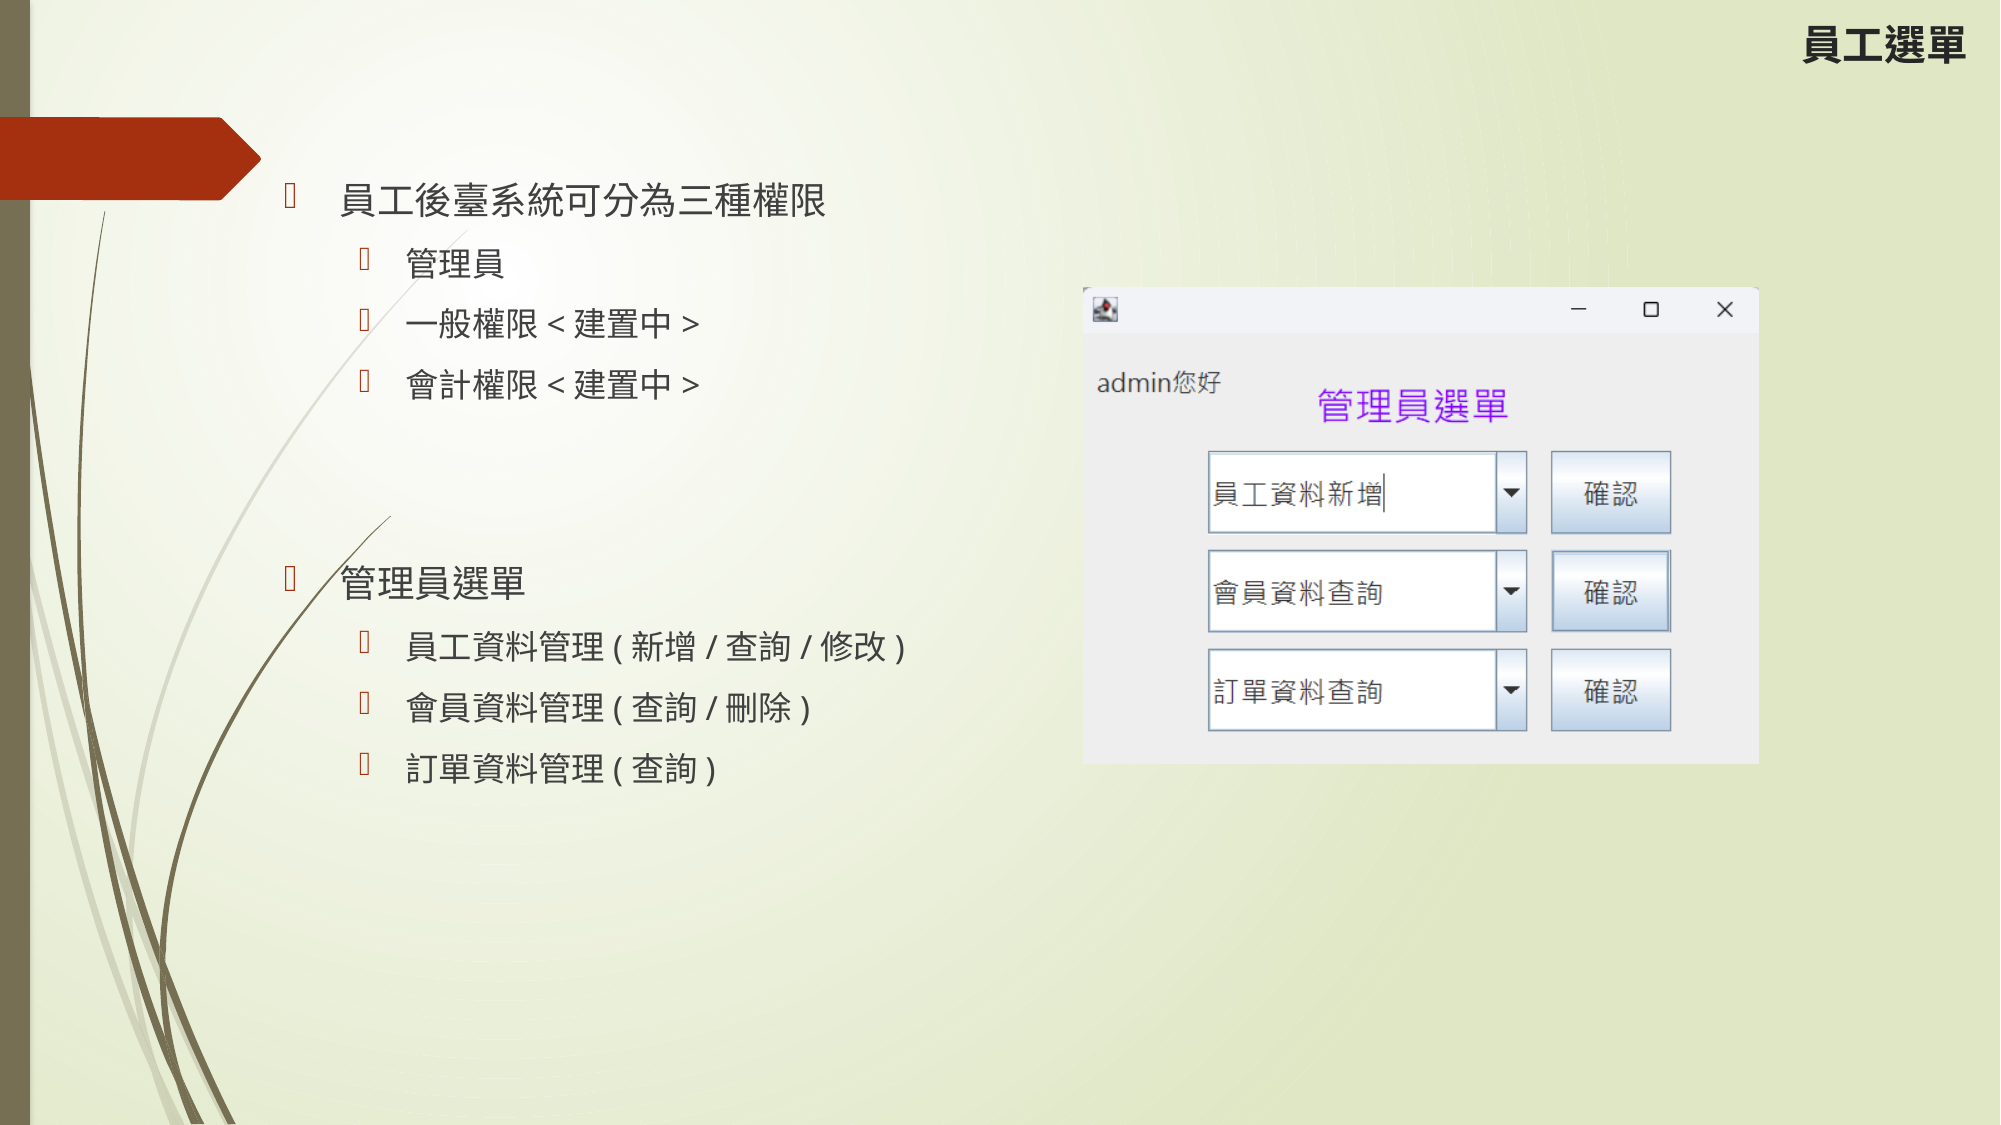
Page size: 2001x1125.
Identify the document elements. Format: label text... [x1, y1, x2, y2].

list 員工後臺系統可分為三種權限 管理員 一般權限<建置中> 會計權限<建置中> 管理員選單 員工資料管理(新增/查詢/修改) 會員資料管理(查詢/刪除) 訂單資料管理(查詢) [268, 169, 1053, 910]
picture [1083, 287, 1759, 765]
text_box 員工選單 [1769, 0, 2000, 77]
